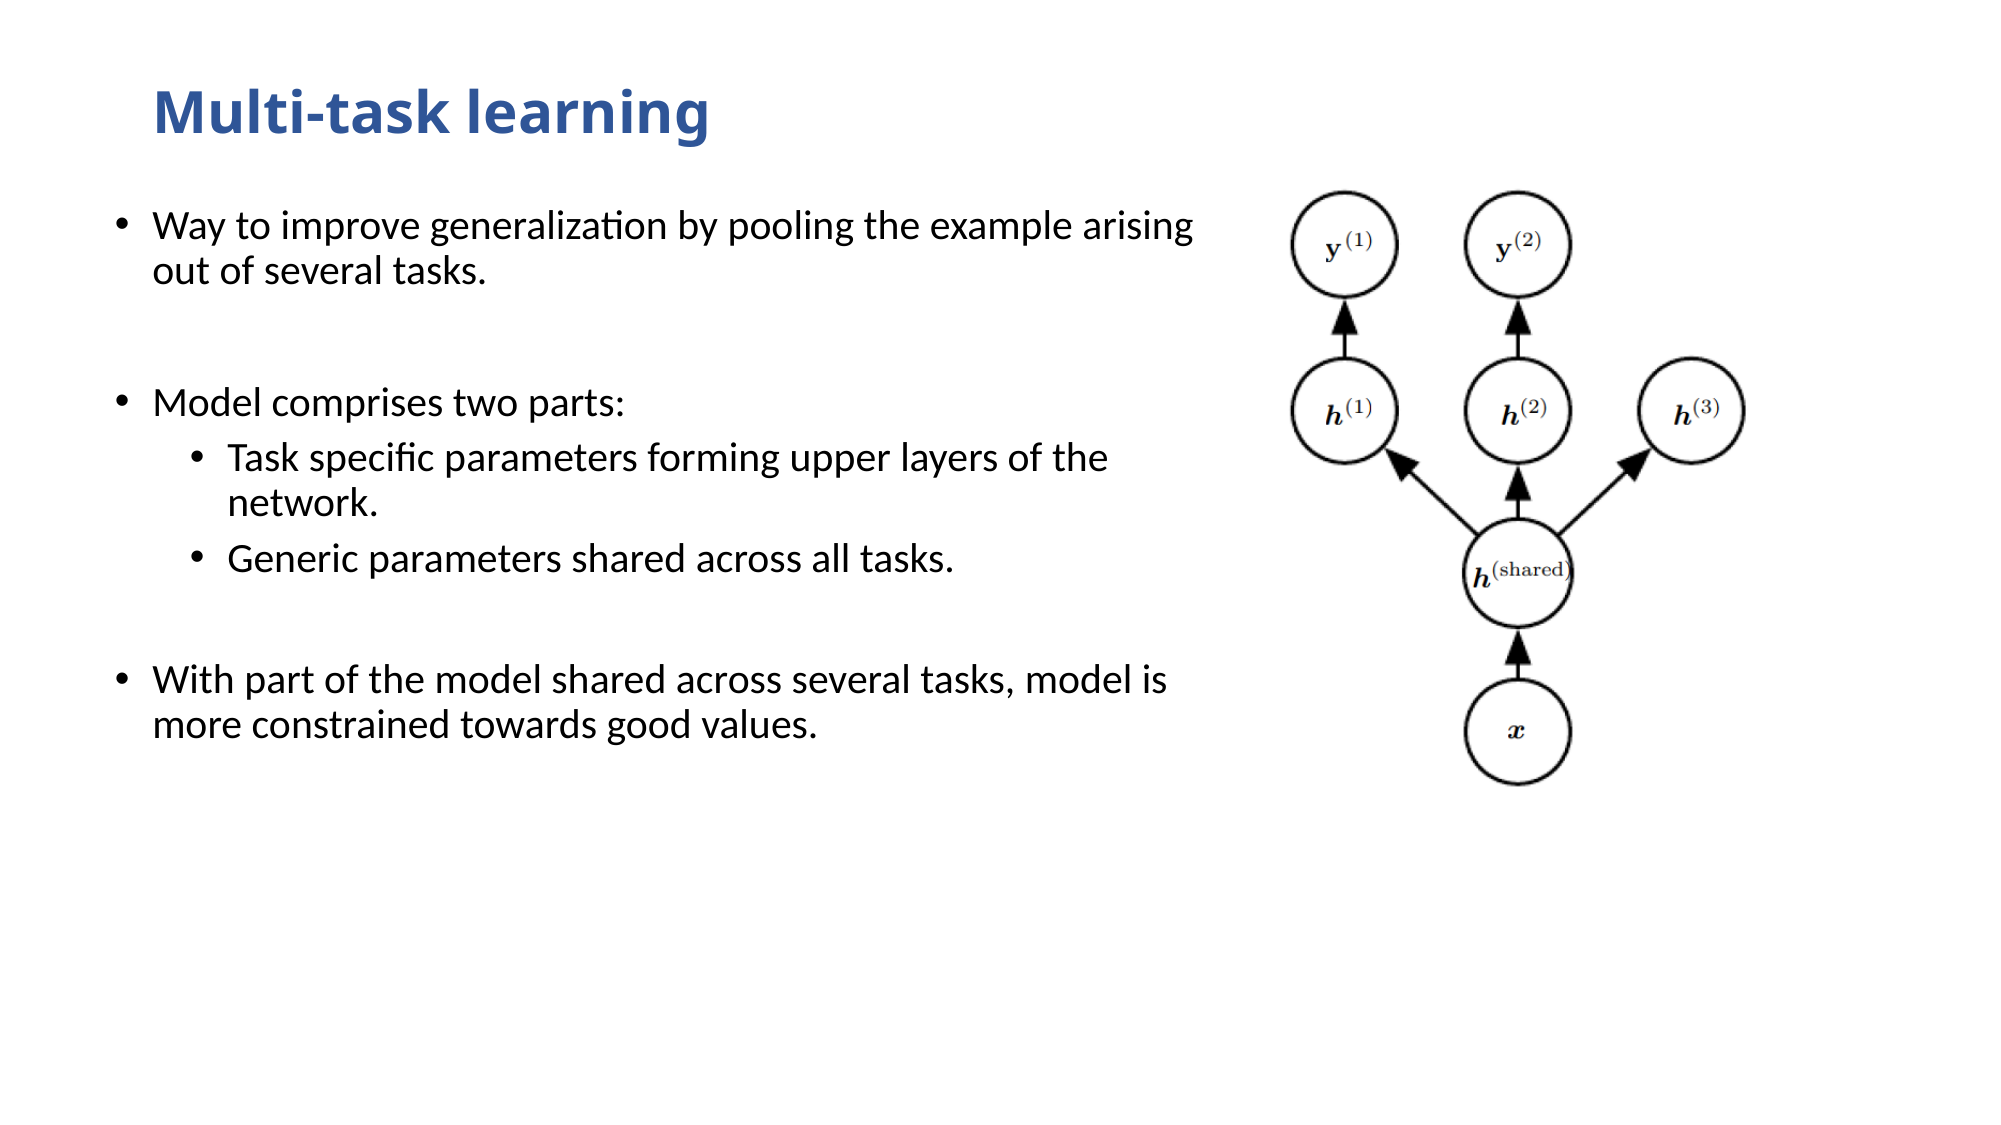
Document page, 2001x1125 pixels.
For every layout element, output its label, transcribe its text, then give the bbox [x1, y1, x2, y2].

picture [1248, 169, 1792, 809]
title Multi-task learning [137, 46, 1863, 185]
list Way to improve generalization by pooling the example arising out of several tasks. Model comprises two parts: Task specific parameters forming upper layers of the network. Generic parameters shared across all tasks. With part of the model shared across several tasks, model is more constrained towards good values. [99, 196, 1234, 1125]
